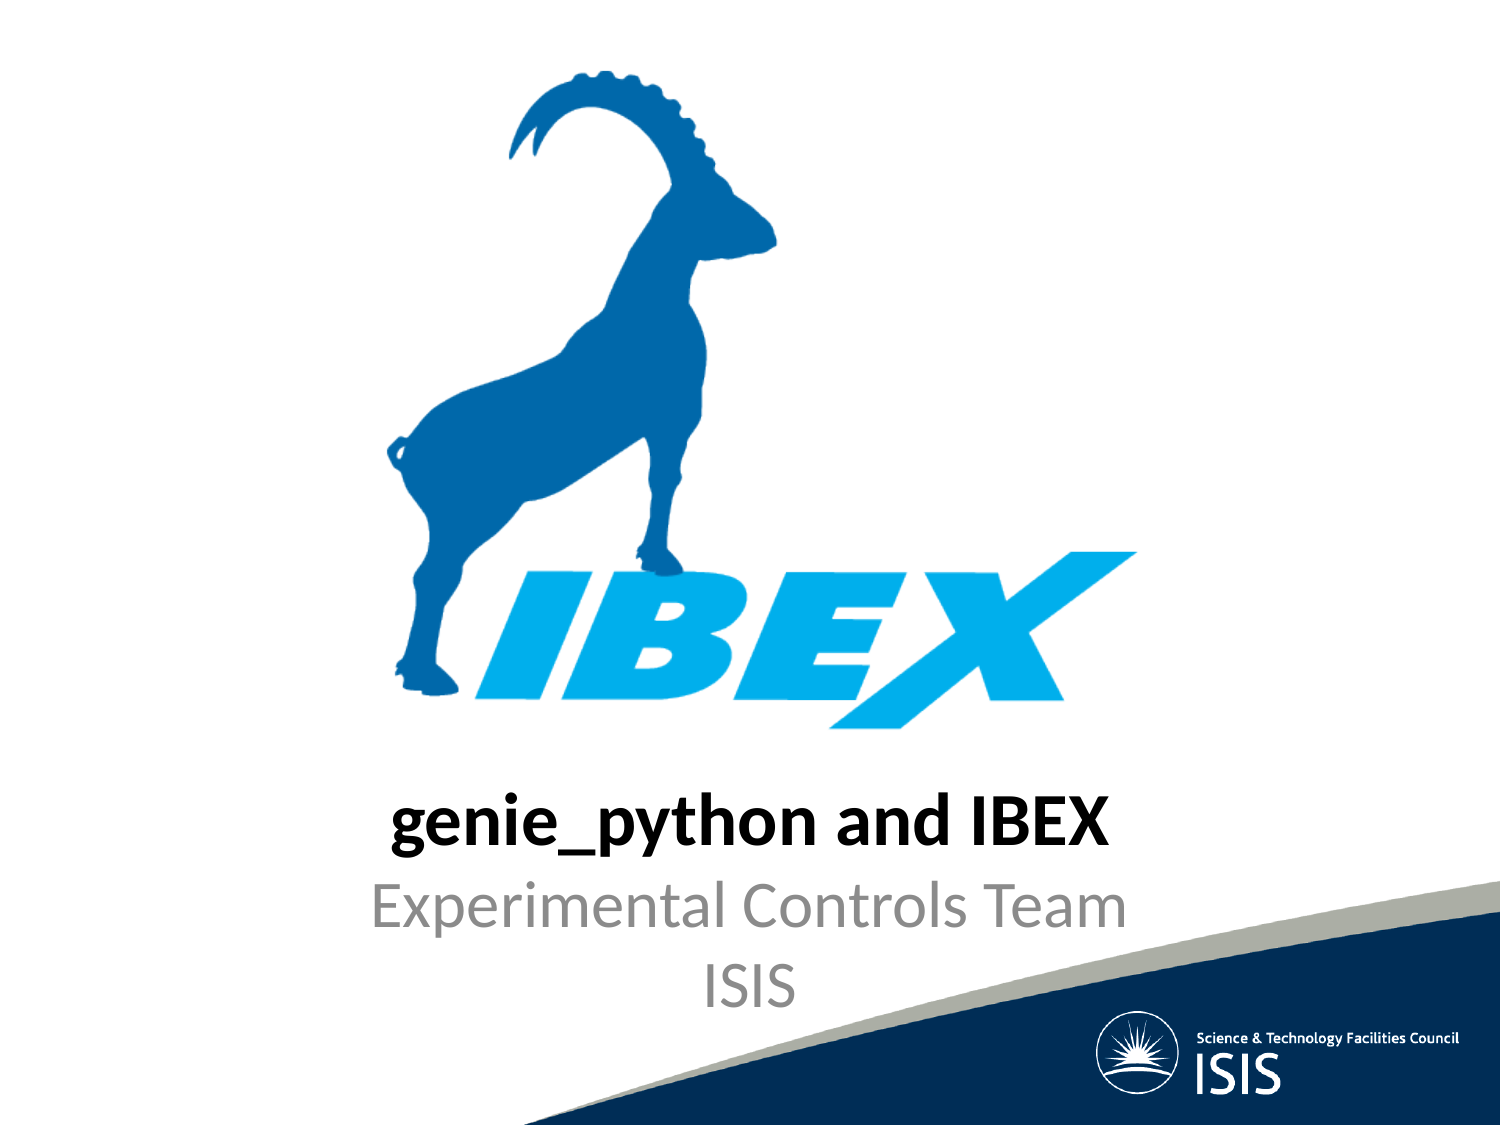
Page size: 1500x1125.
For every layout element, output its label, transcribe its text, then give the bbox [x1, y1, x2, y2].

picture [359, 0, 1141, 782]
subtitle genie_python and IBEX Experimental Controls Team ISIS [225, 763, 1275, 1002]
picture [0, 879, 1500, 1125]
